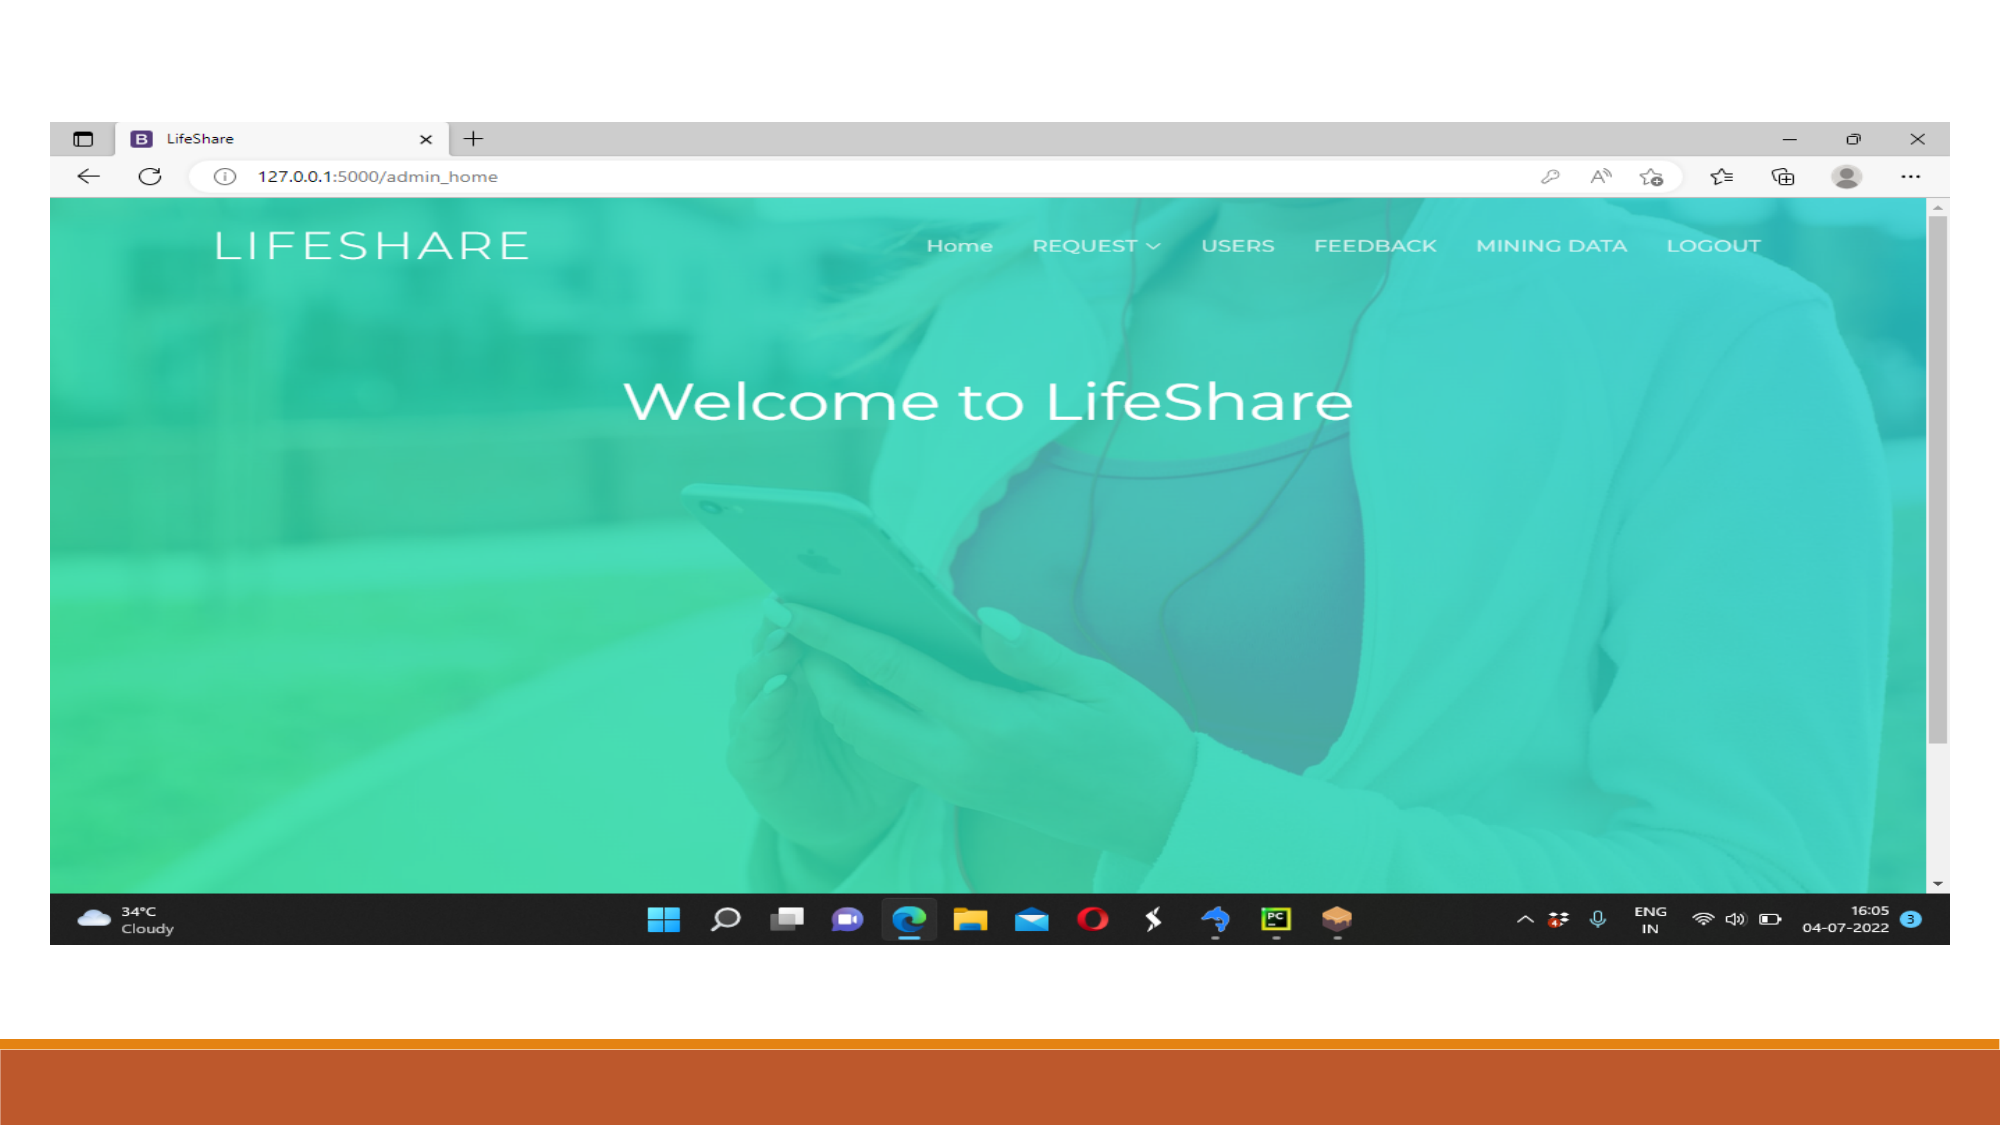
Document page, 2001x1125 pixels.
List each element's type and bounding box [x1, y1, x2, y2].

picture [50, 121, 1950, 946]
